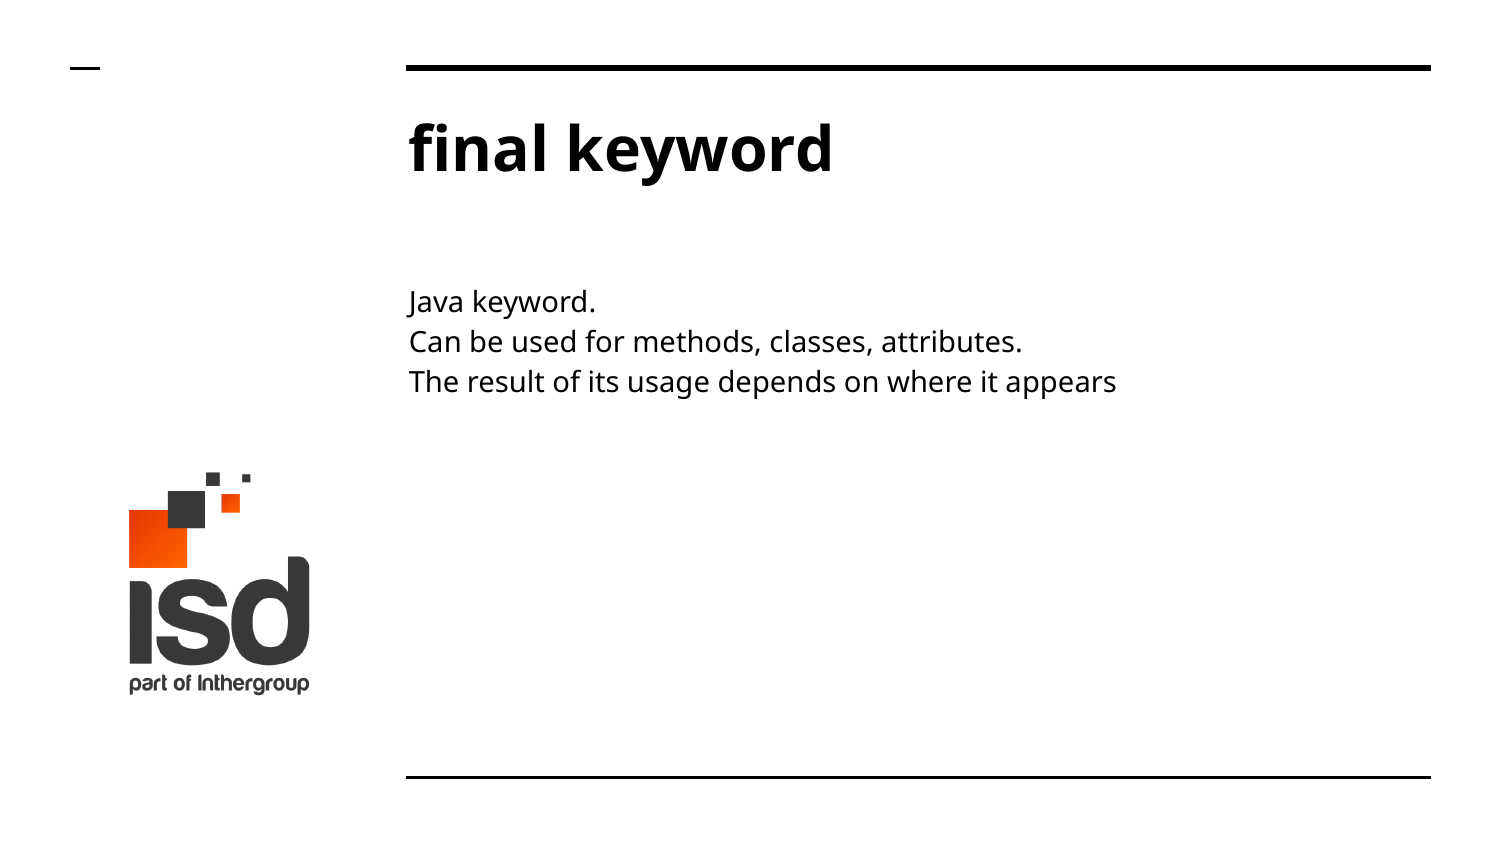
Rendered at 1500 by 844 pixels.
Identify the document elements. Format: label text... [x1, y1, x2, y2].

list Java keyword. Can be used for methods, classes, attributes. The result of its usage depends on where it appears [393, 262, 1431, 756]
picture [37, 414, 382, 756]
title final keyword [393, 94, 1431, 199]
